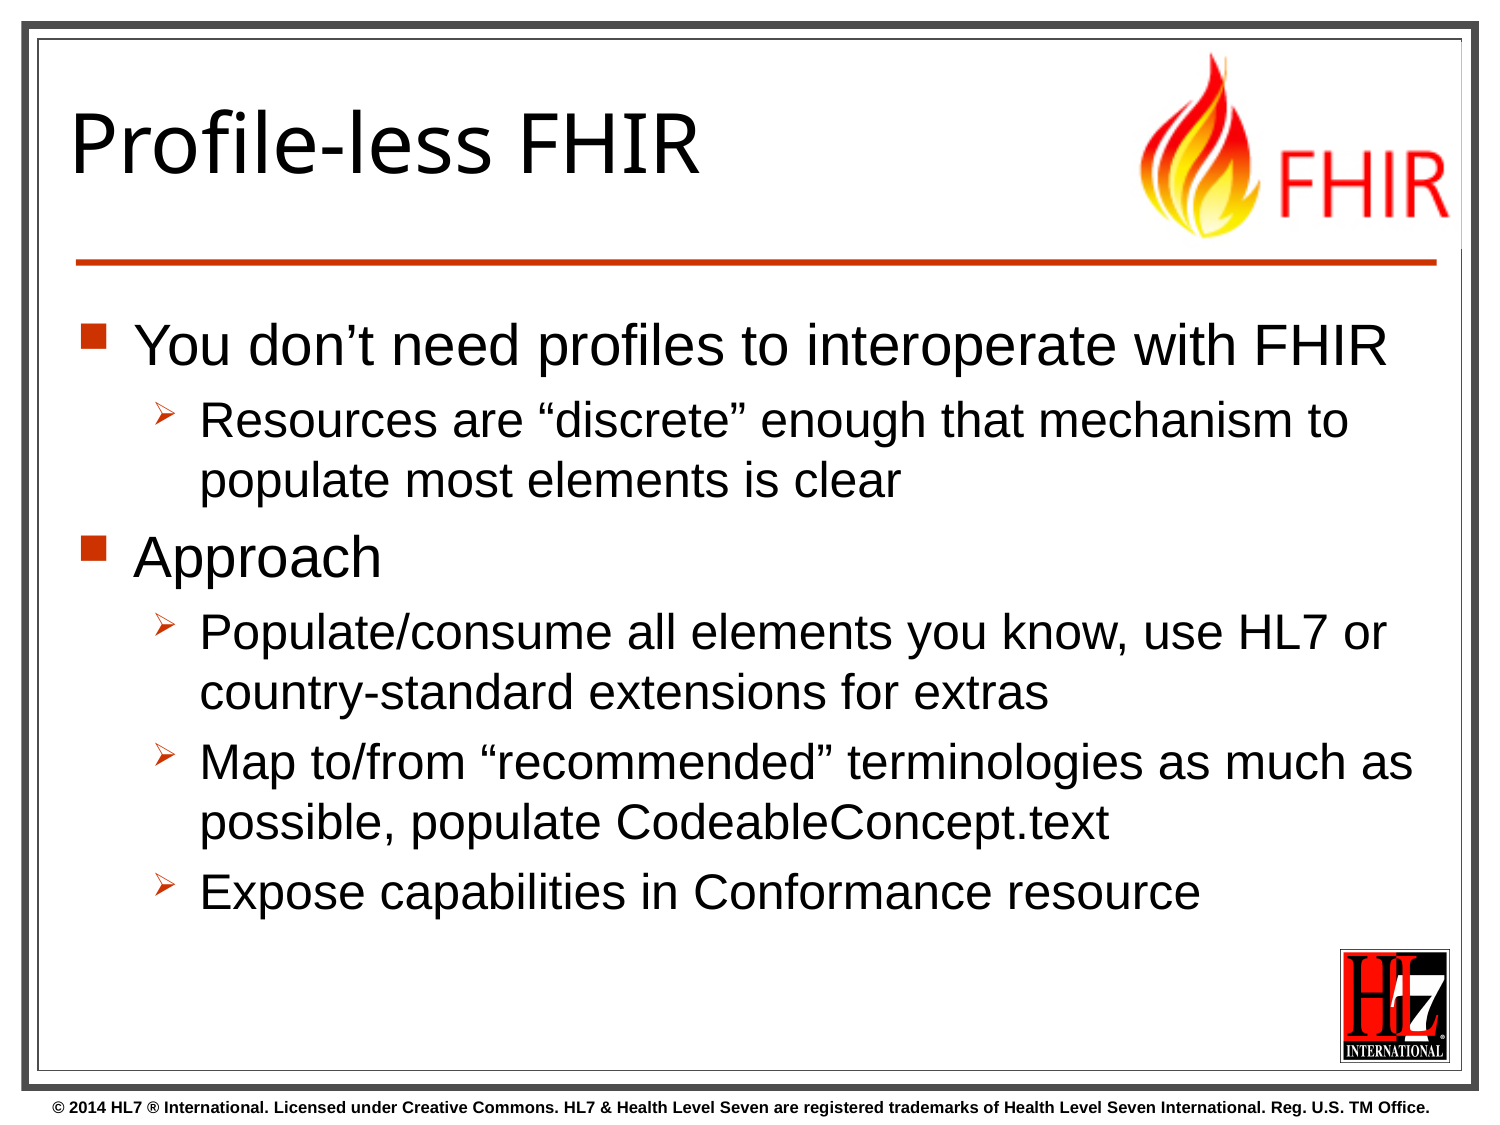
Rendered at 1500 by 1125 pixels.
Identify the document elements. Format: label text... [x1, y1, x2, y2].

title Profile-less FHIR [53, 54, 1128, 244]
picture [1340, 949, 1450, 1063]
picture [1128, 42, 1462, 249]
list You don’t need profiles to interoperate with FHIR Resources are “discrete” enough that mechanism to populate most elements is clear Approach Populate/consume all elements you know, use HL7 or country-standard extensions for extras Map to/from “recommended” terminologies as much as possible, populate CodeableConcept.text Expose capabilities in Conformance resource [62, 299, 1438, 1035]
